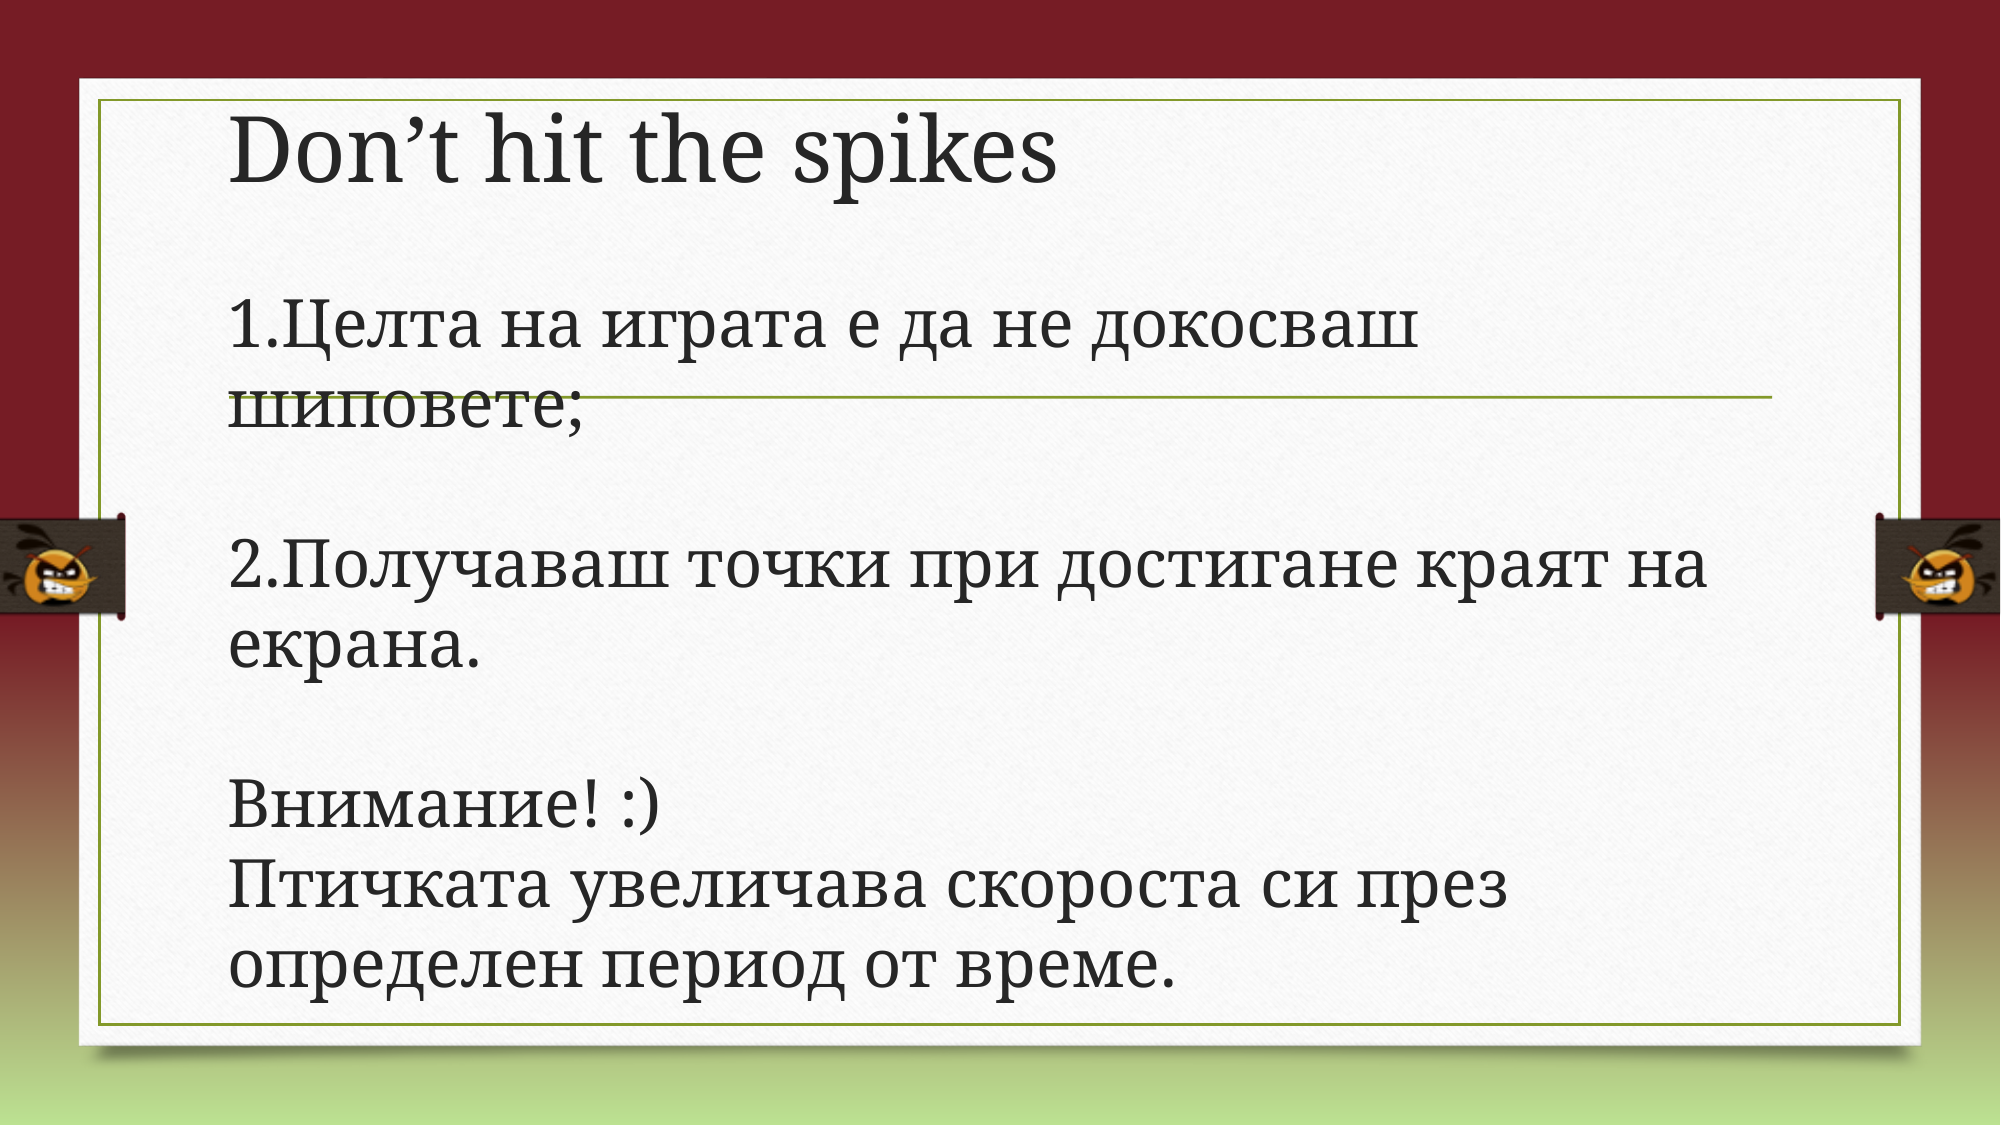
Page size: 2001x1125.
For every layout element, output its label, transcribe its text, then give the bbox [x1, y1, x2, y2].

text_box Don’t hit the spikes 1.Целта на играта е да не докосваш шиповете; 2.Получаваш точки при достигане краят на екрана. Внимание! :) Птичката увеличава скороста си през определен период от време. [212, 161, 1793, 951]
picture [0, 0, 2001, 1125]
